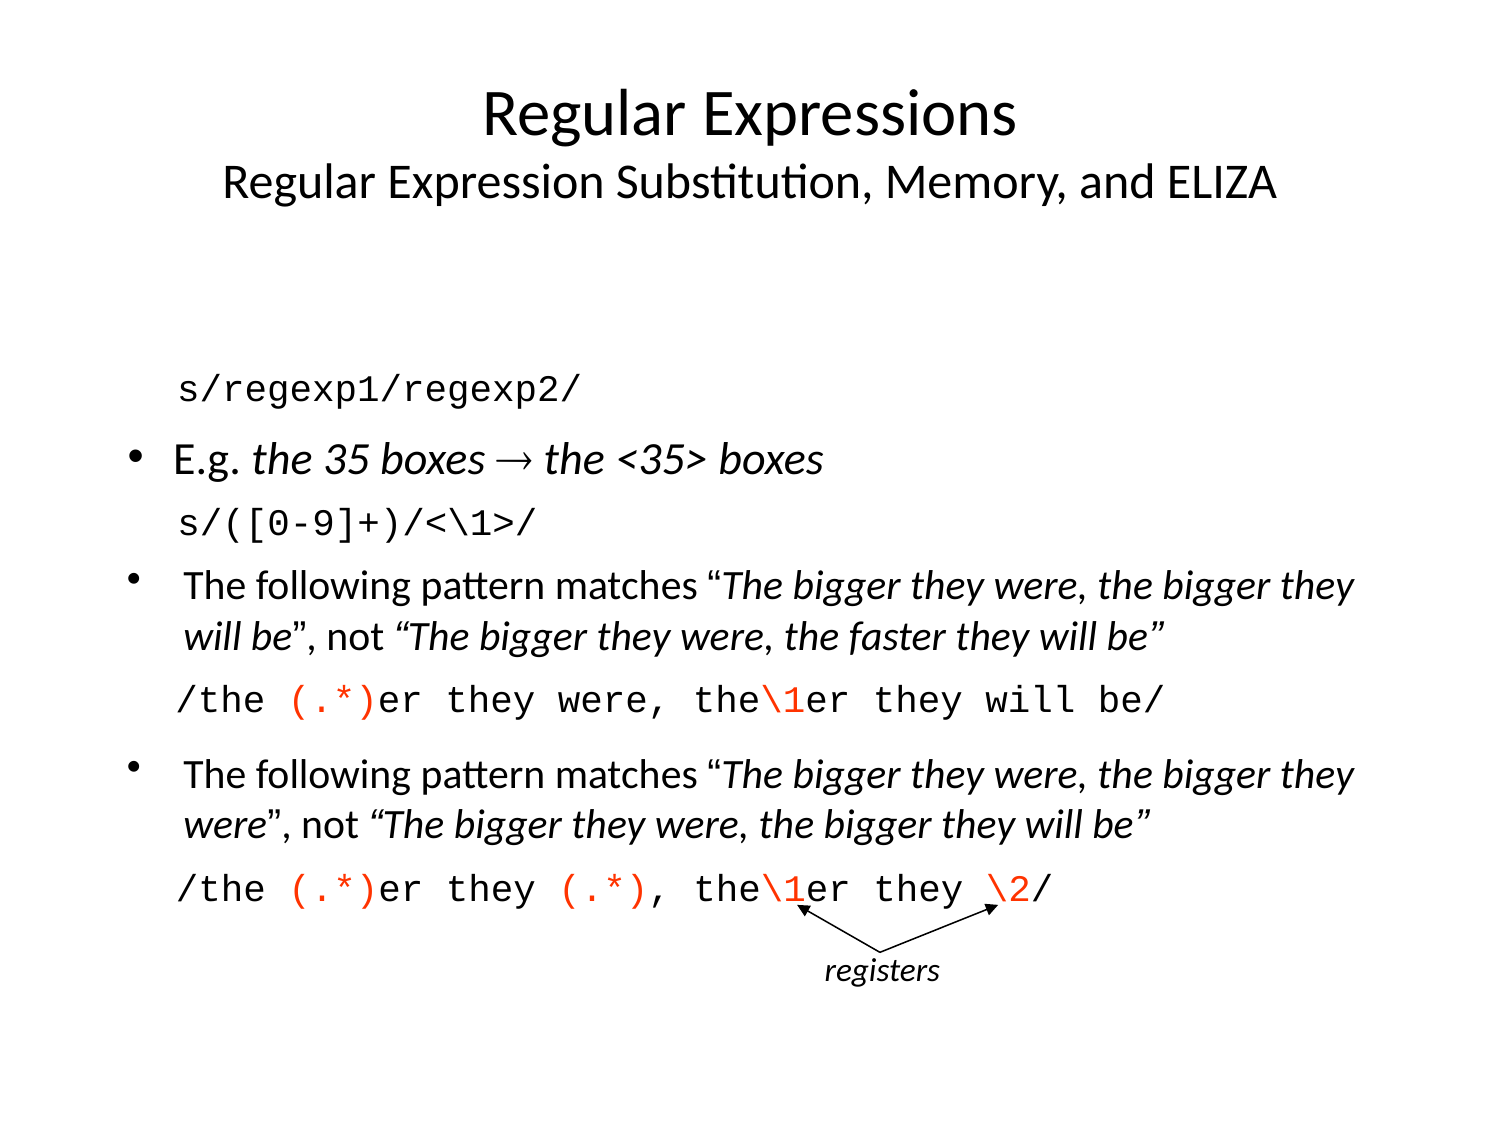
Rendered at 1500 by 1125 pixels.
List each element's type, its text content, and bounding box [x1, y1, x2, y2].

list E.g. the 35 boxes  the <35> boxes [112, 420, 1388, 492]
text_box registers [809, 940, 956, 996]
text_box The following pattern matches “The bigger they were, the bigger they will be”, not “The bigger they were, the faster they will be” [112, 550, 1388, 622]
text_box s/([0-9]+)/<\1>/ [162, 490, 552, 550]
title Regular Expressions Regular Expression Substitution, Memory, and ELIZA [75, 45, 1425, 233]
text_box [879, 903, 999, 953]
text_box /the (.*)er they were, the\1er they will be/ [160, 667, 1181, 728]
text_box /the (.*)er they (.*), the\1er they \2/ [161, 856, 1069, 917]
text_box The following pattern matches “The bigger they were, the bigger they were”, not “The bigger they were, the bigger they will be” [112, 739, 1388, 811]
text_box s/regexp1/regexp2/ [162, 356, 597, 417]
text_box [797, 904, 880, 952]
